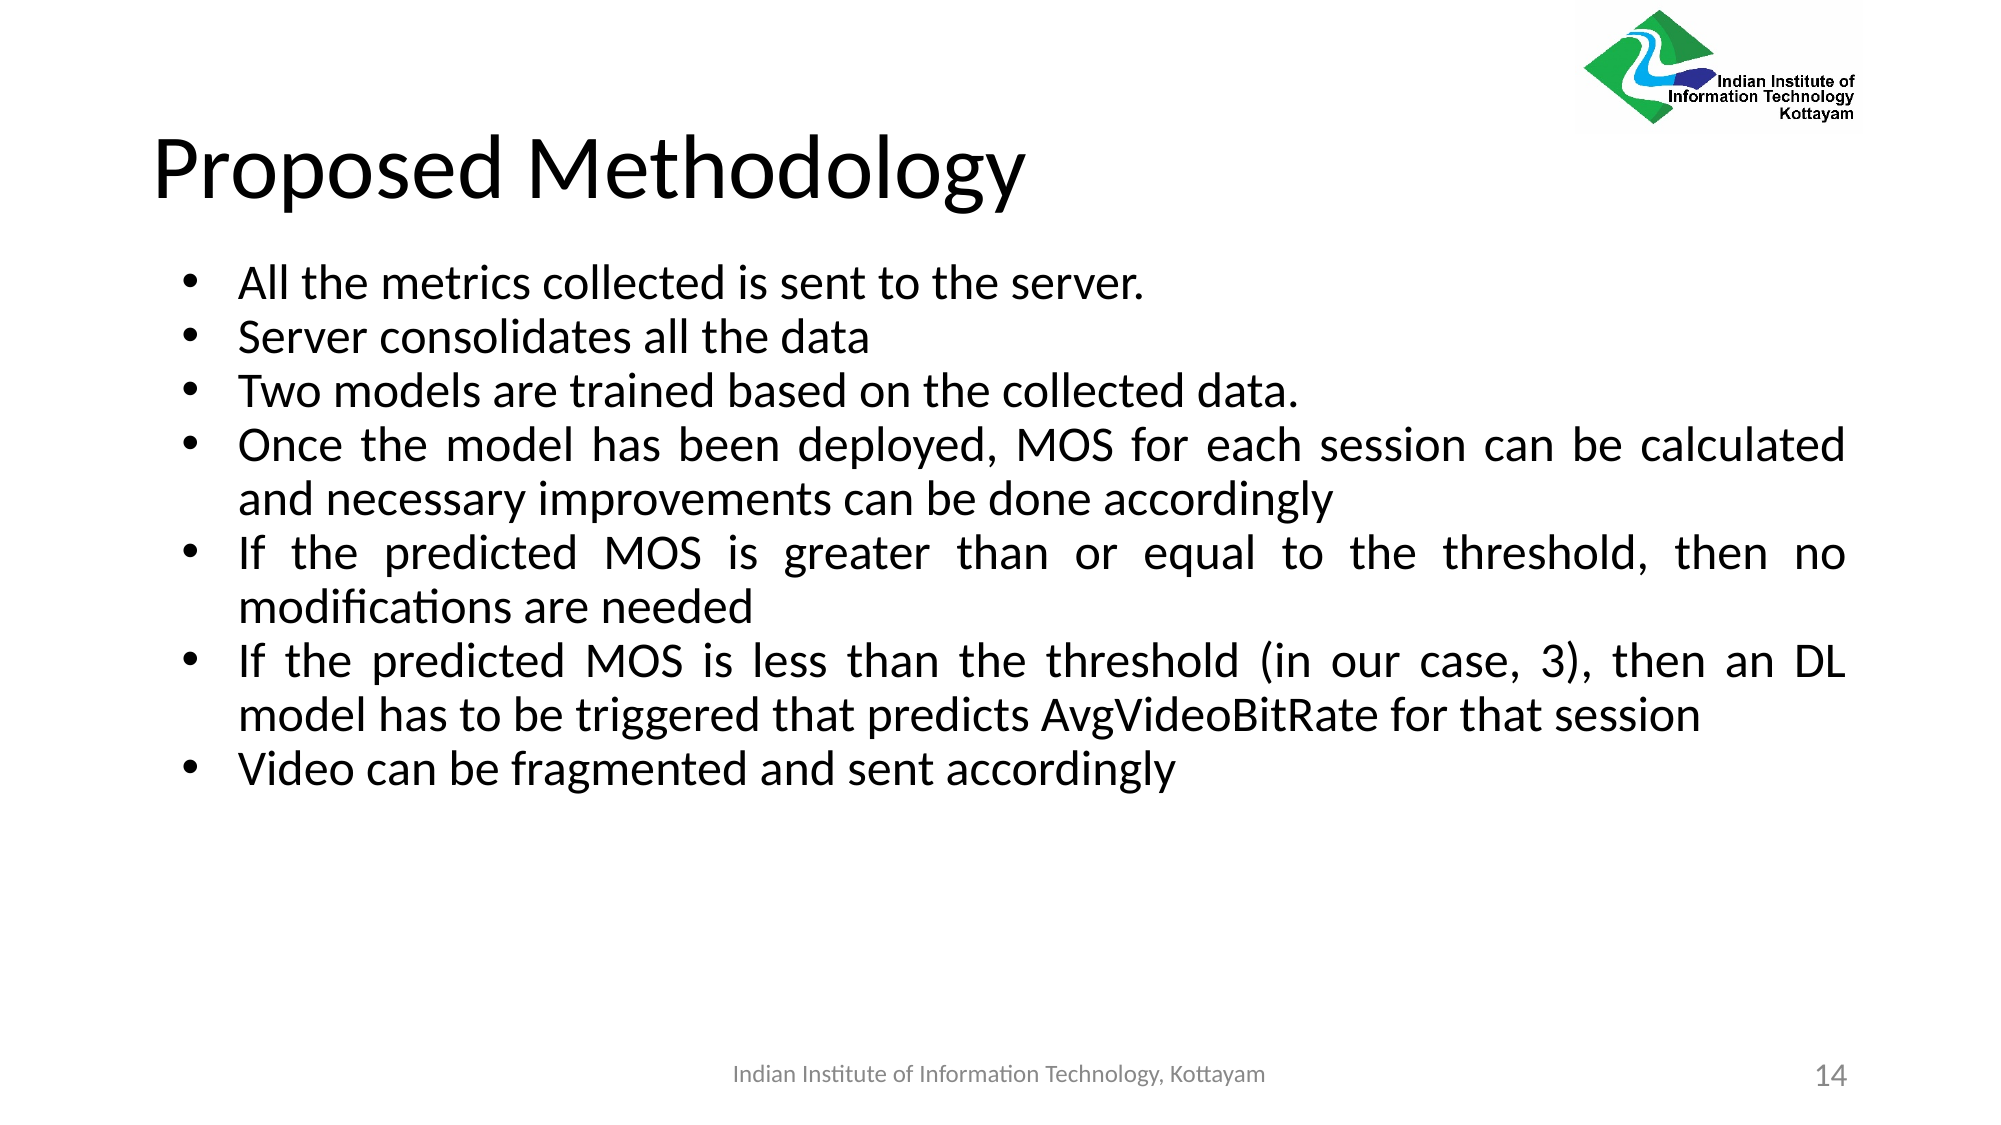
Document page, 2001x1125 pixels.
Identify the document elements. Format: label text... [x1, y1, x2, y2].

footer Indian Institute of Information Technology, Kottayam [662, 1042, 1338, 1103]
picture [1574, 0, 1863, 134]
list All the metrics collected is sent to the server. Server consolidates all the data Two models are trained based on the collected data. Once the model has been deployed, MOS for each session can be calculated and necessary improvements can be done accordingly If the predicted MOS is greater than or equal to the threshold, then no modifications are needed If the predicted MOS is less than the threshold (in our case, 3), then an DL model has to be triggered that predicts AvgVideoBitRate for that session Video can be fragmented and sent accordingly [137, 188, 1863, 958]
slide_number 14 [1412, 1042, 1863, 1103]
title Proposed Methodology [137, 59, 1863, 188]
